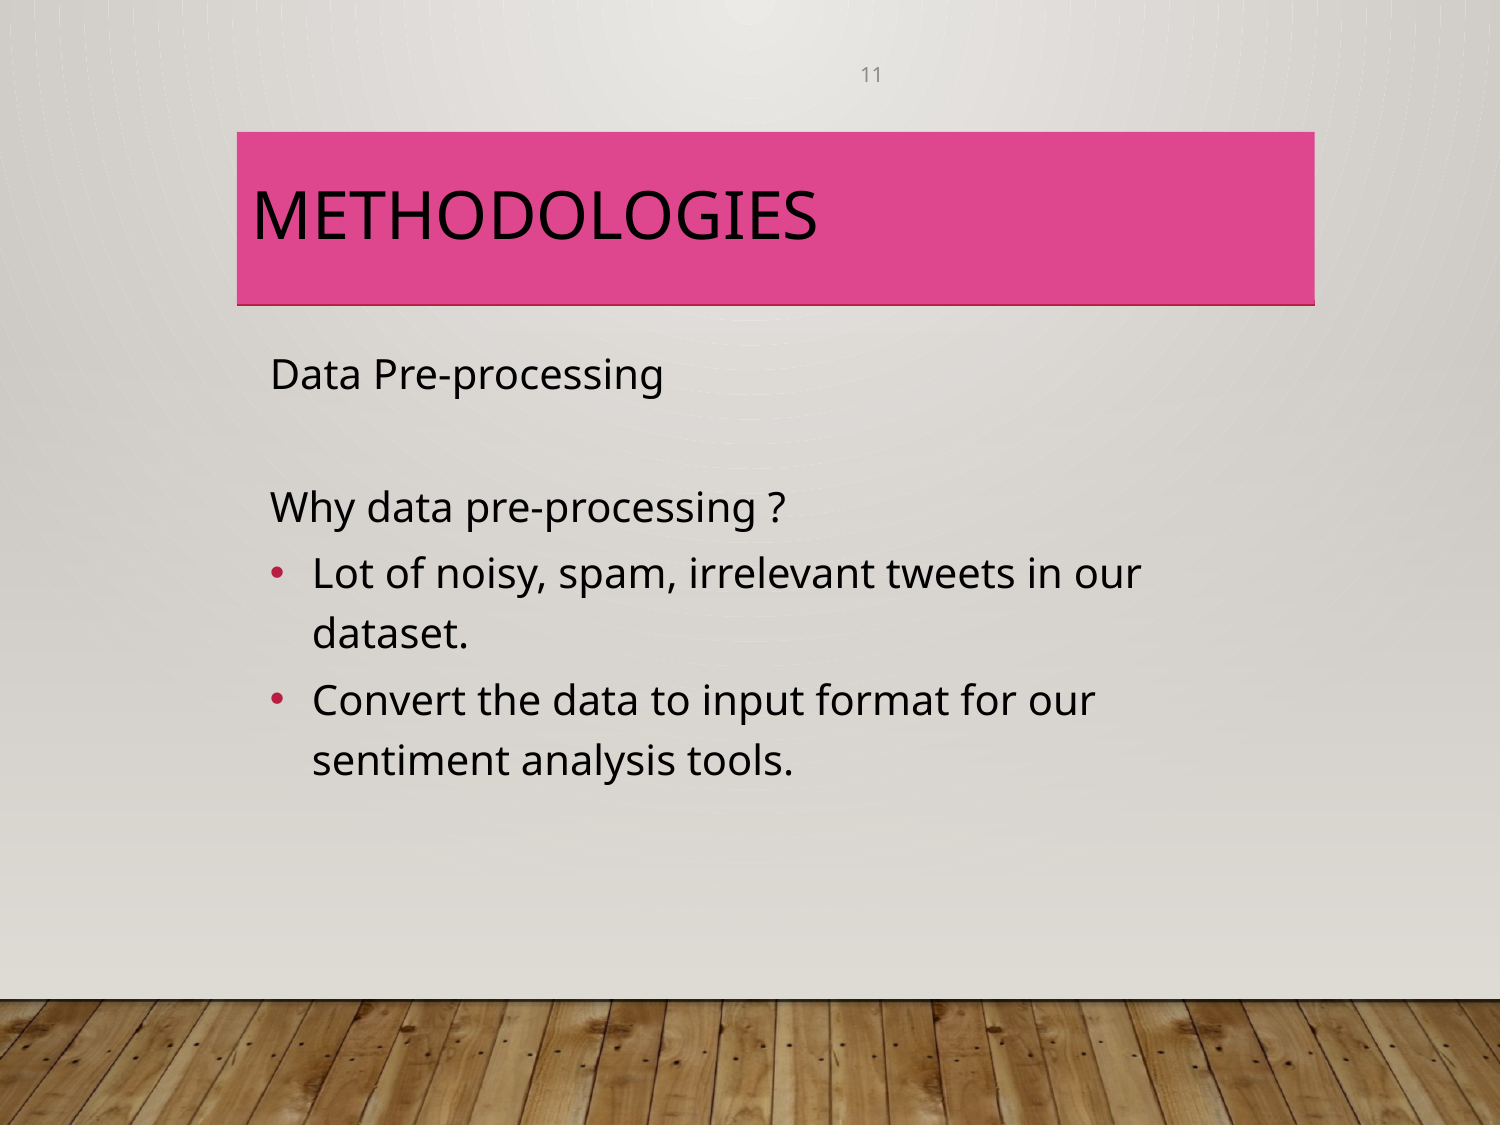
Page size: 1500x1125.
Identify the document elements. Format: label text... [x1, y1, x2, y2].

footer 11 [236, 54, 899, 105]
picture [0, 999, 1500, 1125]
list Data Pre-processing Why data pre-processing ? Lot of noisy, spam, irrelevant tweets in our dataset. Convert the data to input format for our sentiment analysis tools. [236, 330, 1315, 897]
title METHODOLOGIES [236, 131, 1315, 305]
